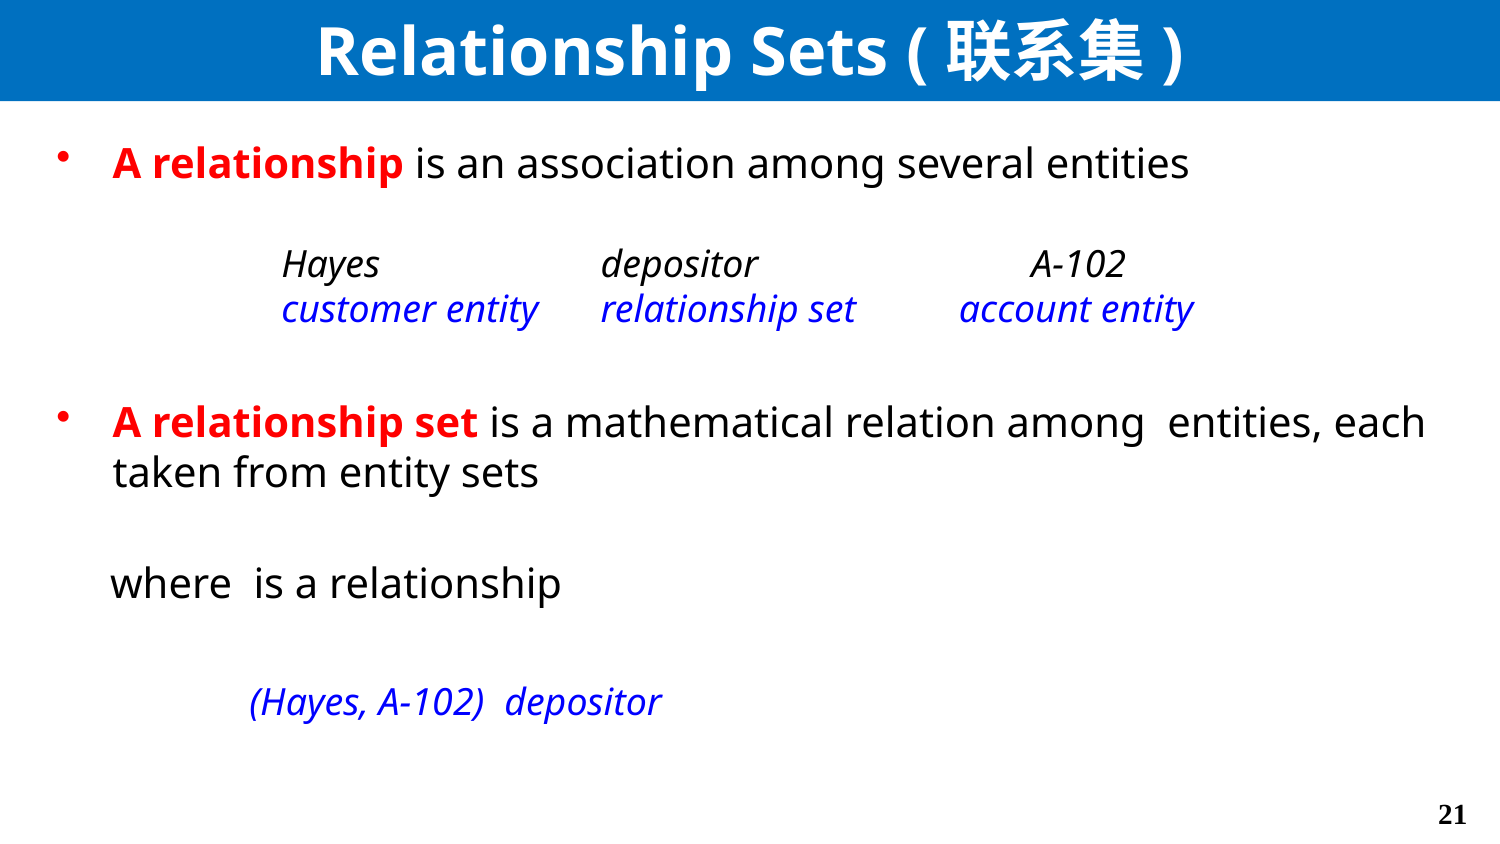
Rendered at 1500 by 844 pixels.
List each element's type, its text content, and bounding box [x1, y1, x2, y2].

title Relationship Sets (联系集) [0, 0, 1500, 102]
